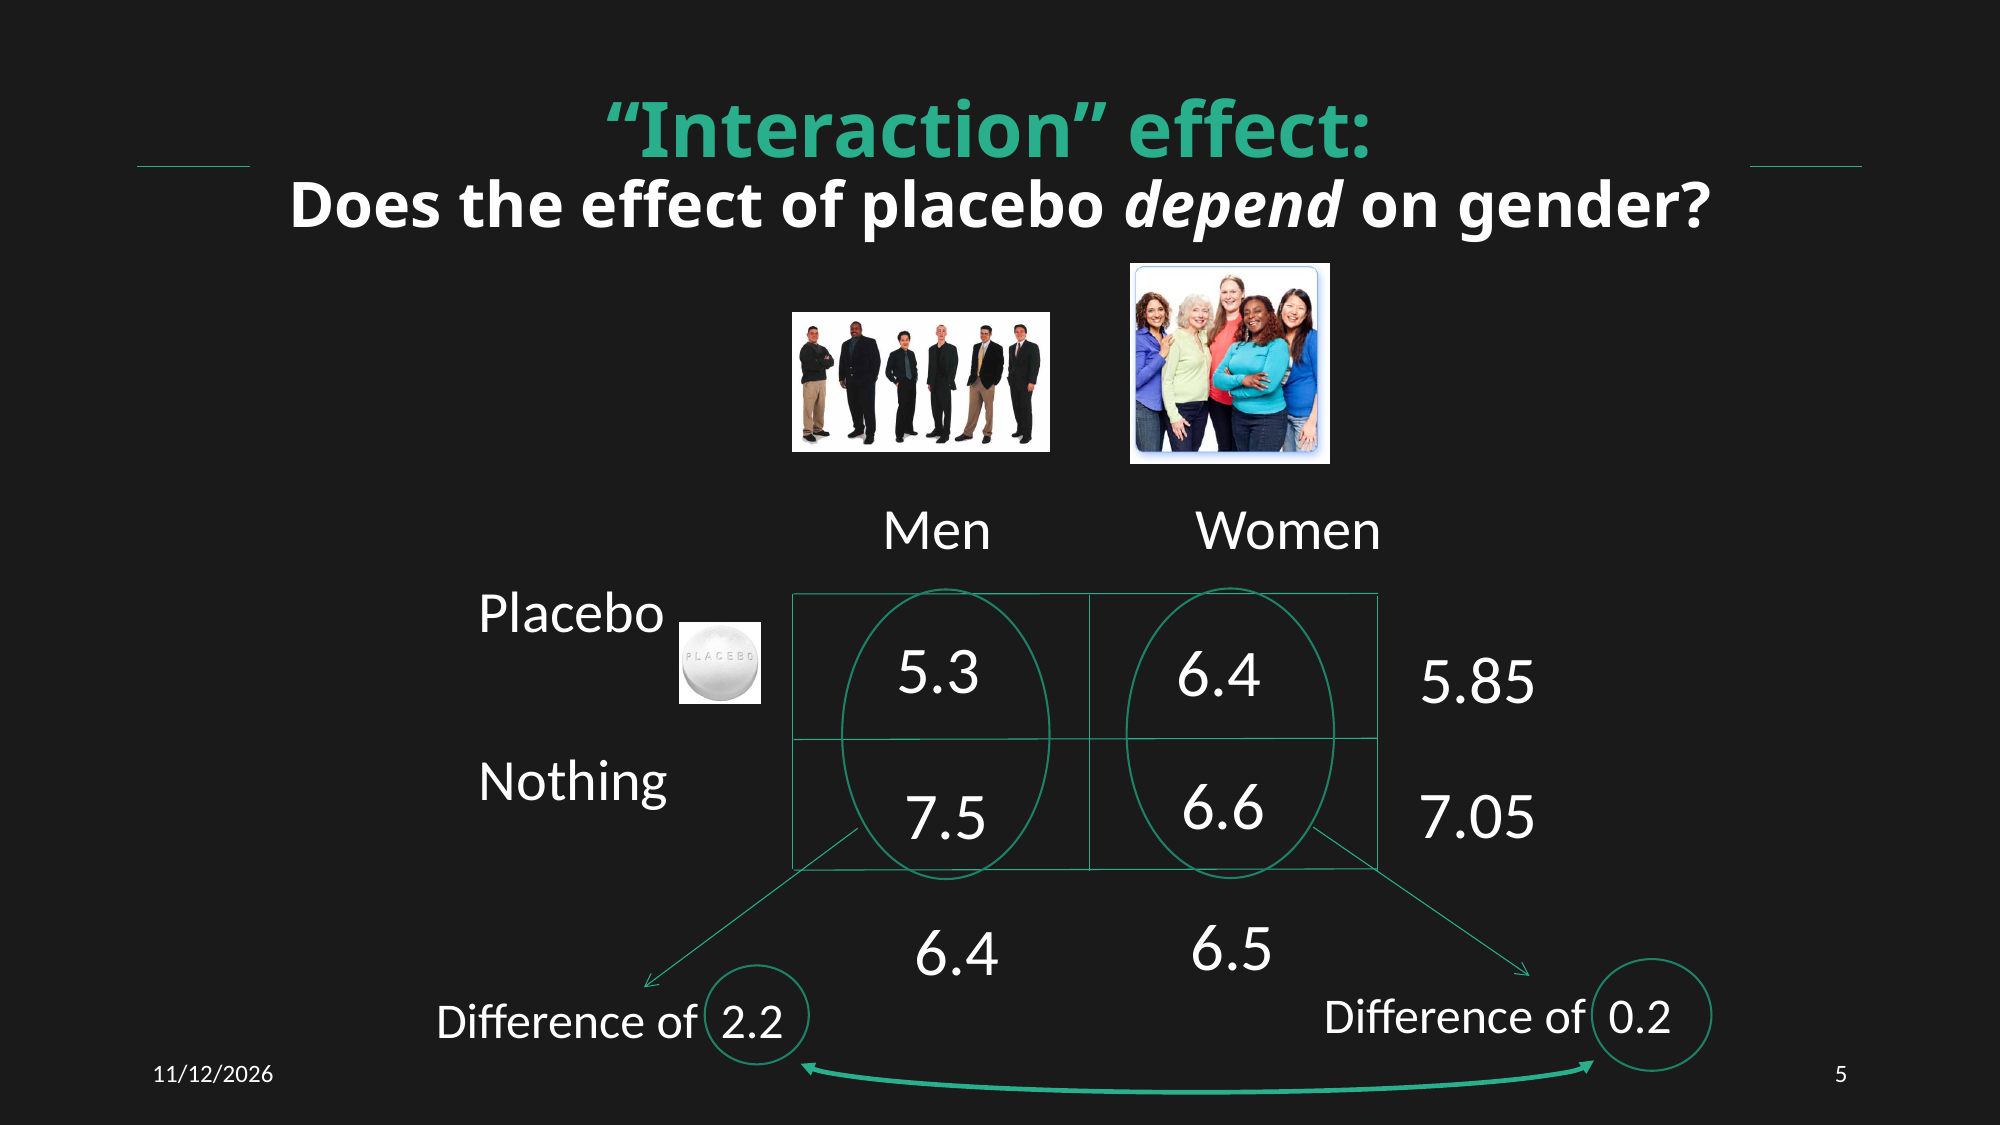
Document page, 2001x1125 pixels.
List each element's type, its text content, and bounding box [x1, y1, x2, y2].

list Men Women Placebo Nothing [463, 240, 1798, 1125]
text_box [1313, 827, 1530, 976]
picture [1130, 263, 1330, 464]
picture [678, 622, 761, 704]
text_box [643, 828, 858, 988]
slide_number 5 [1412, 1042, 1863, 1103]
title “Interaction” effect: Does the effect of placebo depend on gender? [249, 54, 1750, 278]
text_box Difference of 2.2 [421, 980, 463, 1042]
picture [792, 312, 1050, 452]
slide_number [137, 1042, 588, 1103]
